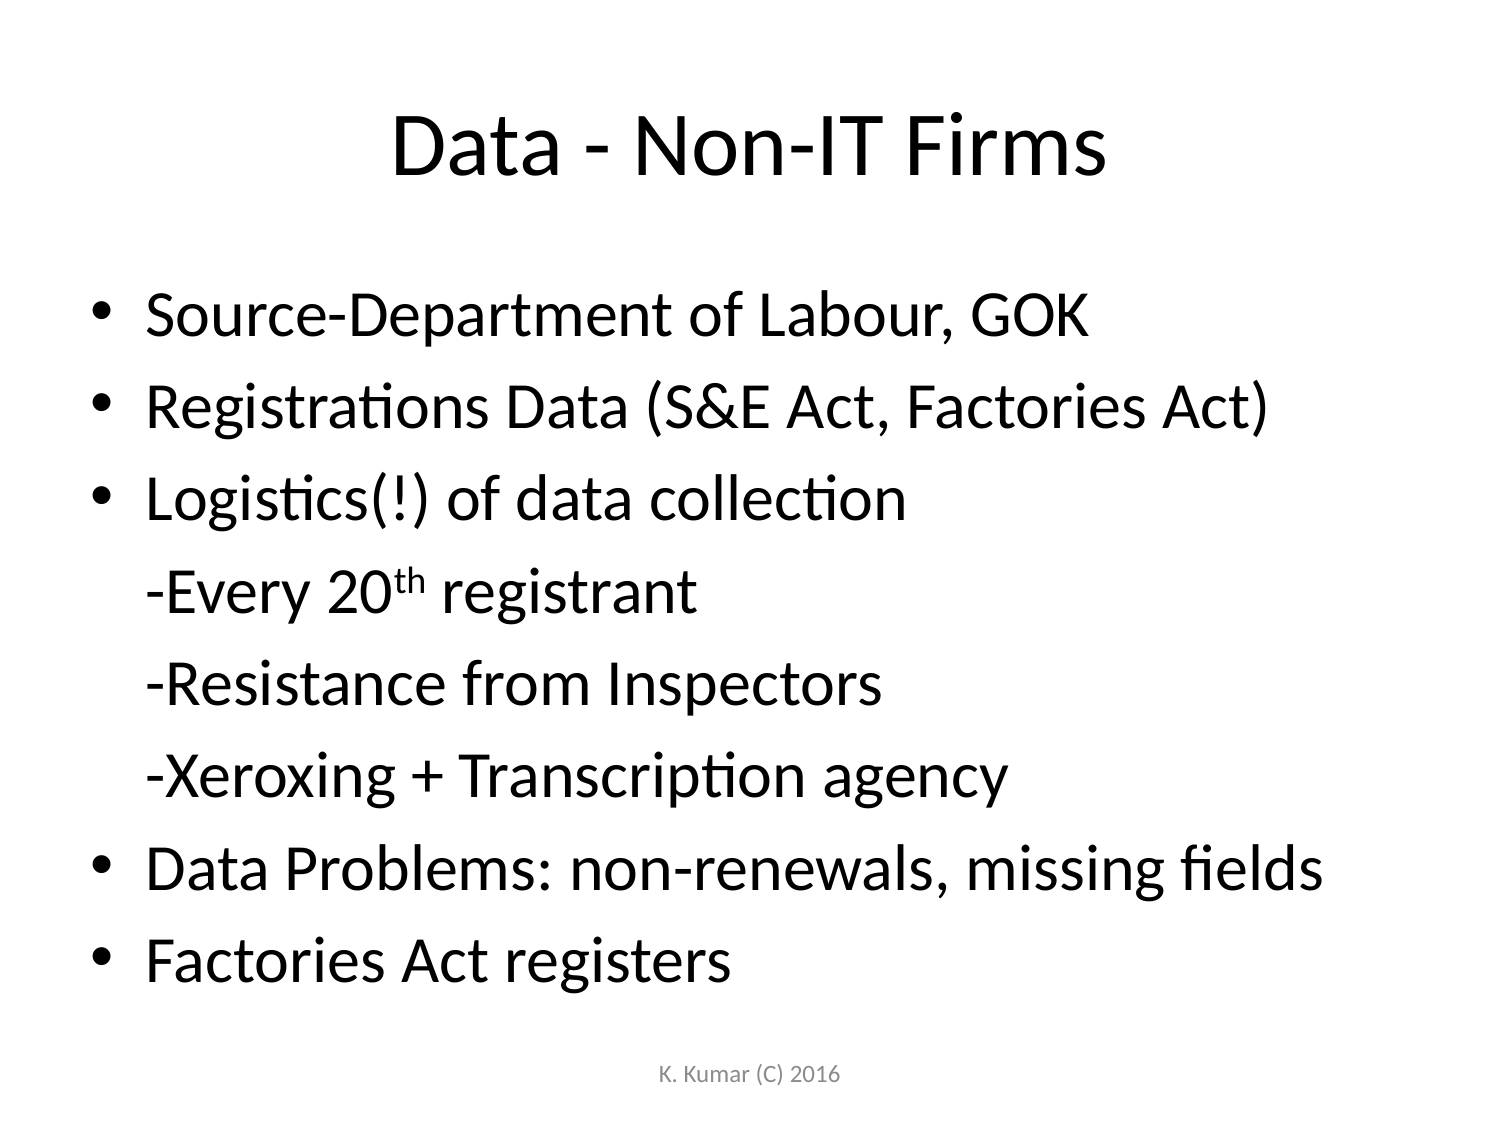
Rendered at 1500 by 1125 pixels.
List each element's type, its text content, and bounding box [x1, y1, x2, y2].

footer K. Kumar (C) 2016 [512, 1042, 988, 1103]
title Data - Non-IT Firms [75, 45, 1425, 233]
list Source-Department of Labour, GOK Registrations Data (S&E Act, Factories Act) Logistics(!) of data collection -Every 20th registrant -Resistance from Inspectors -Xeroxing + Transcription agency Data Problems: non-renewals, missing fields Factories Act registers [75, 262, 1425, 1005]
